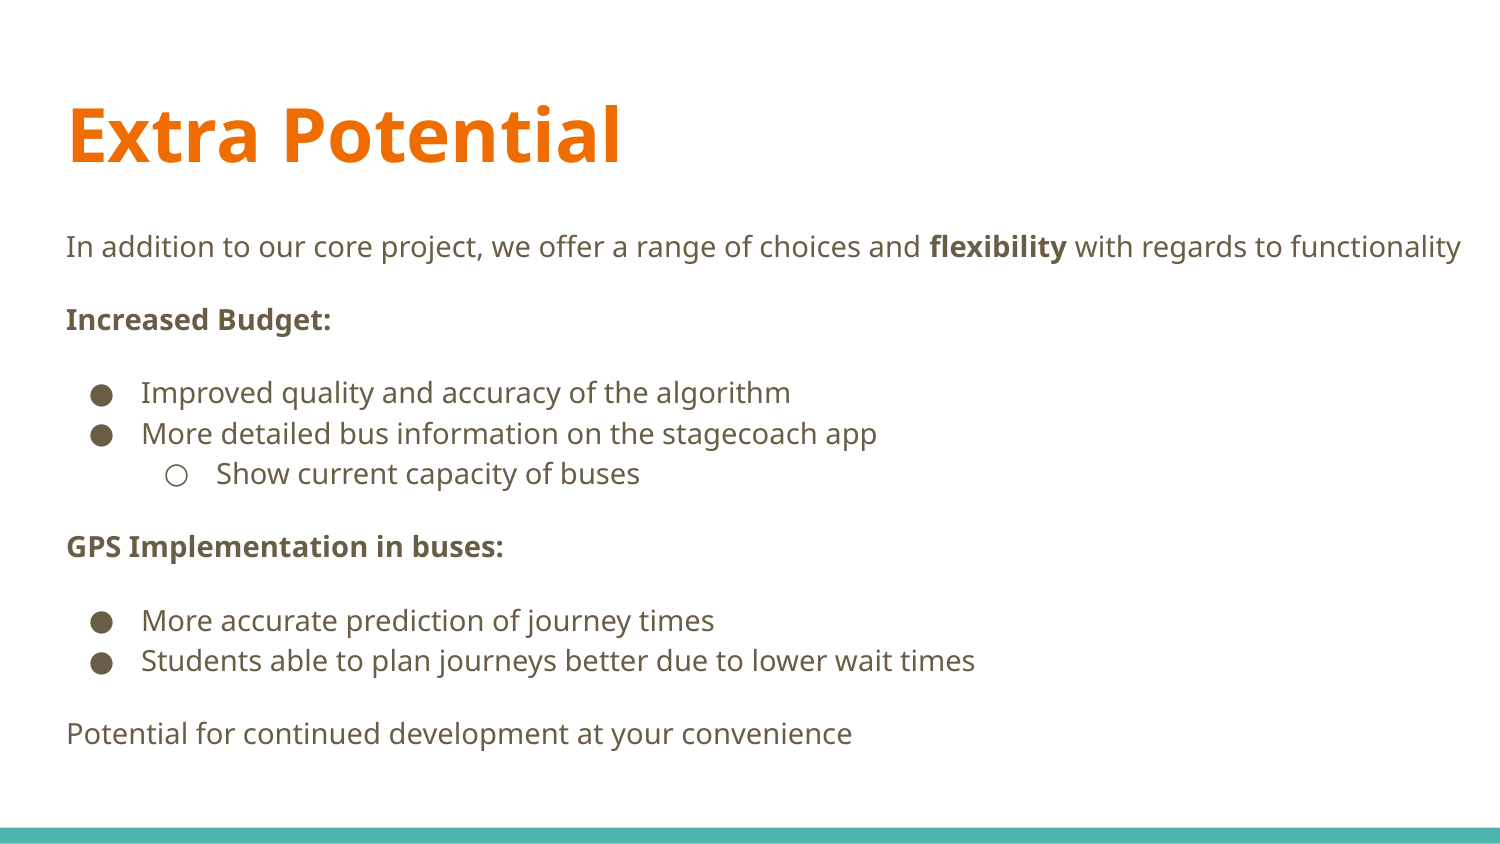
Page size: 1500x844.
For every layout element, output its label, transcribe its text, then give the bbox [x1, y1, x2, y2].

list In addition to our core project, we offer a range of choices and flexibility with regards to functionality Increased Budget: Improved quality and accuracy of the algorithm More detailed bus information on the stagecoach app Show current capacity of buses GPS Implementation in buses: More accurate prediction of journey times Students able to plan journeys better due to lower wait times Potential for continued development at your convenience [51, 207, 1478, 750]
title Extra Potential [51, 72, 1449, 189]
